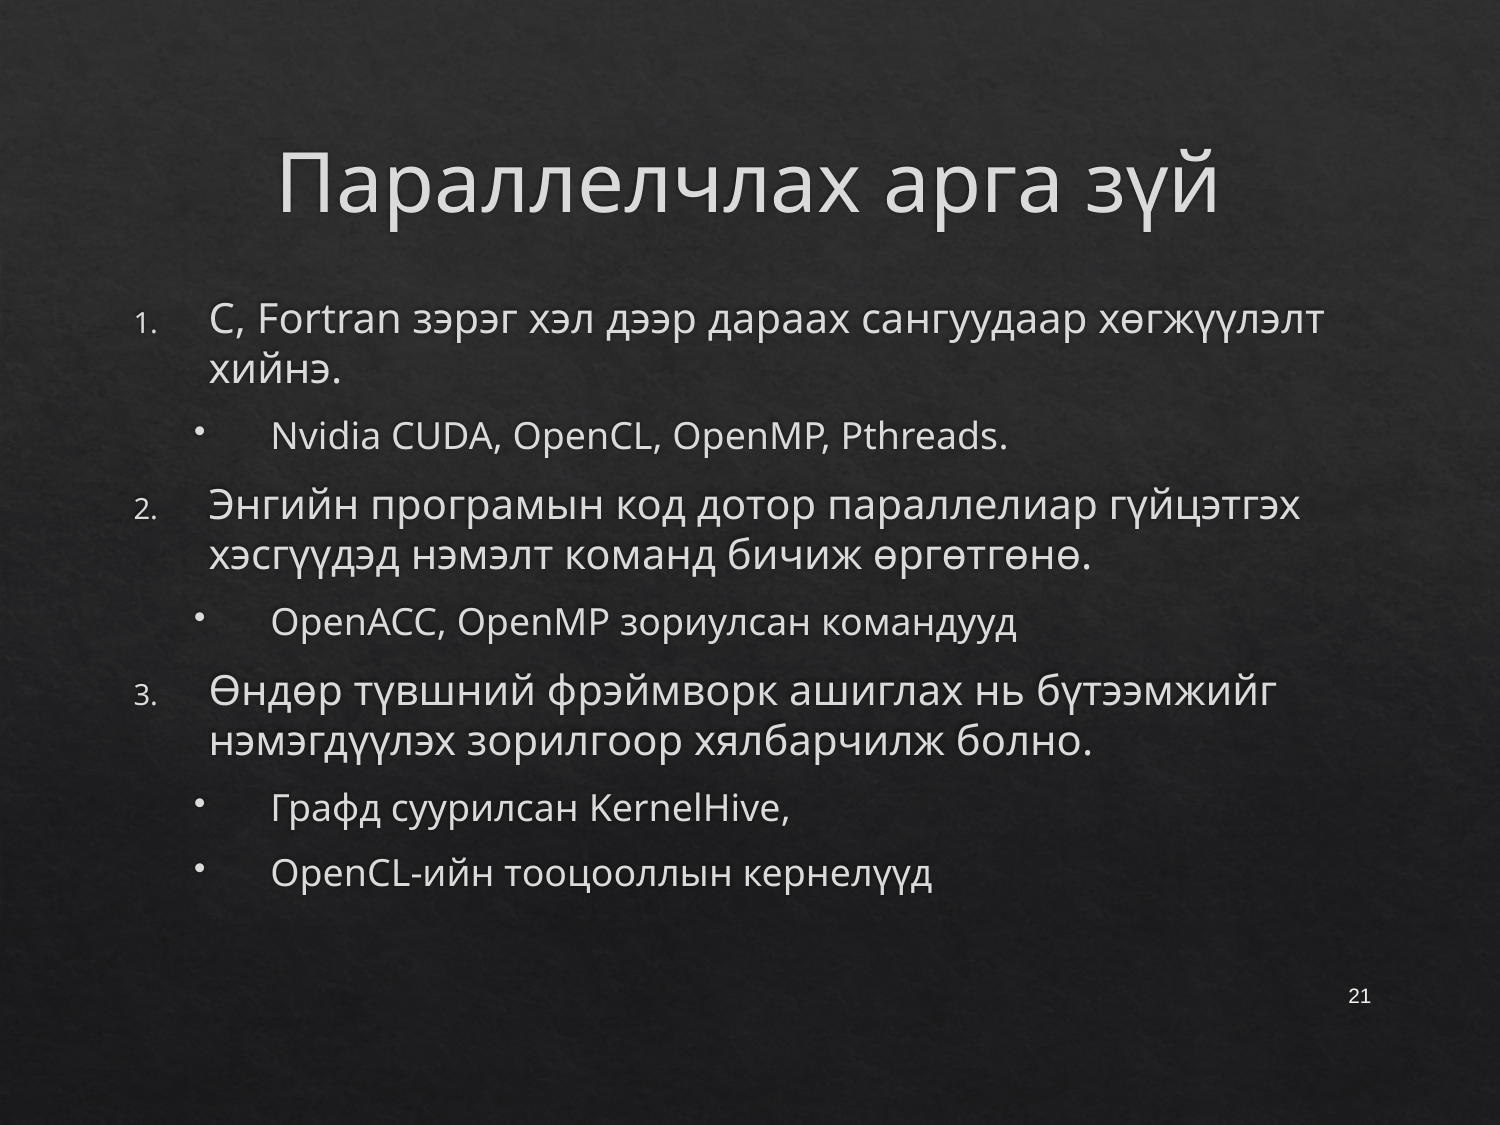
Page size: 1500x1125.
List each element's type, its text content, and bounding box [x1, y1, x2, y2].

list C, Fortran зэрэг хэл дээр дараах сангуудаар хөгжүүлэлт хийнэ. Nvidia CUDA, OpenCL, OpenMP, Pthreads. Энгийн програмын код дотор параллелиар гүйцэтгэх хэсгүүдэд нэмэлт команд бичиж өргөтгөнө. OpenACC, OpenMP зориулсан командууд Өндөр түвшний фрэймворк ашиглах нь бүтээмжийг нэмэгдүүлэх зорилгоор хялбарчилж болно. Графд суурилсан KernelHive, OpenCL-ийн тооцооллын кернелүүд [112, 284, 1387, 950]
title Параллелчлах арга зүй [112, 99, 1387, 260]
slide_number 21 [1293, 965, 1387, 1025]
